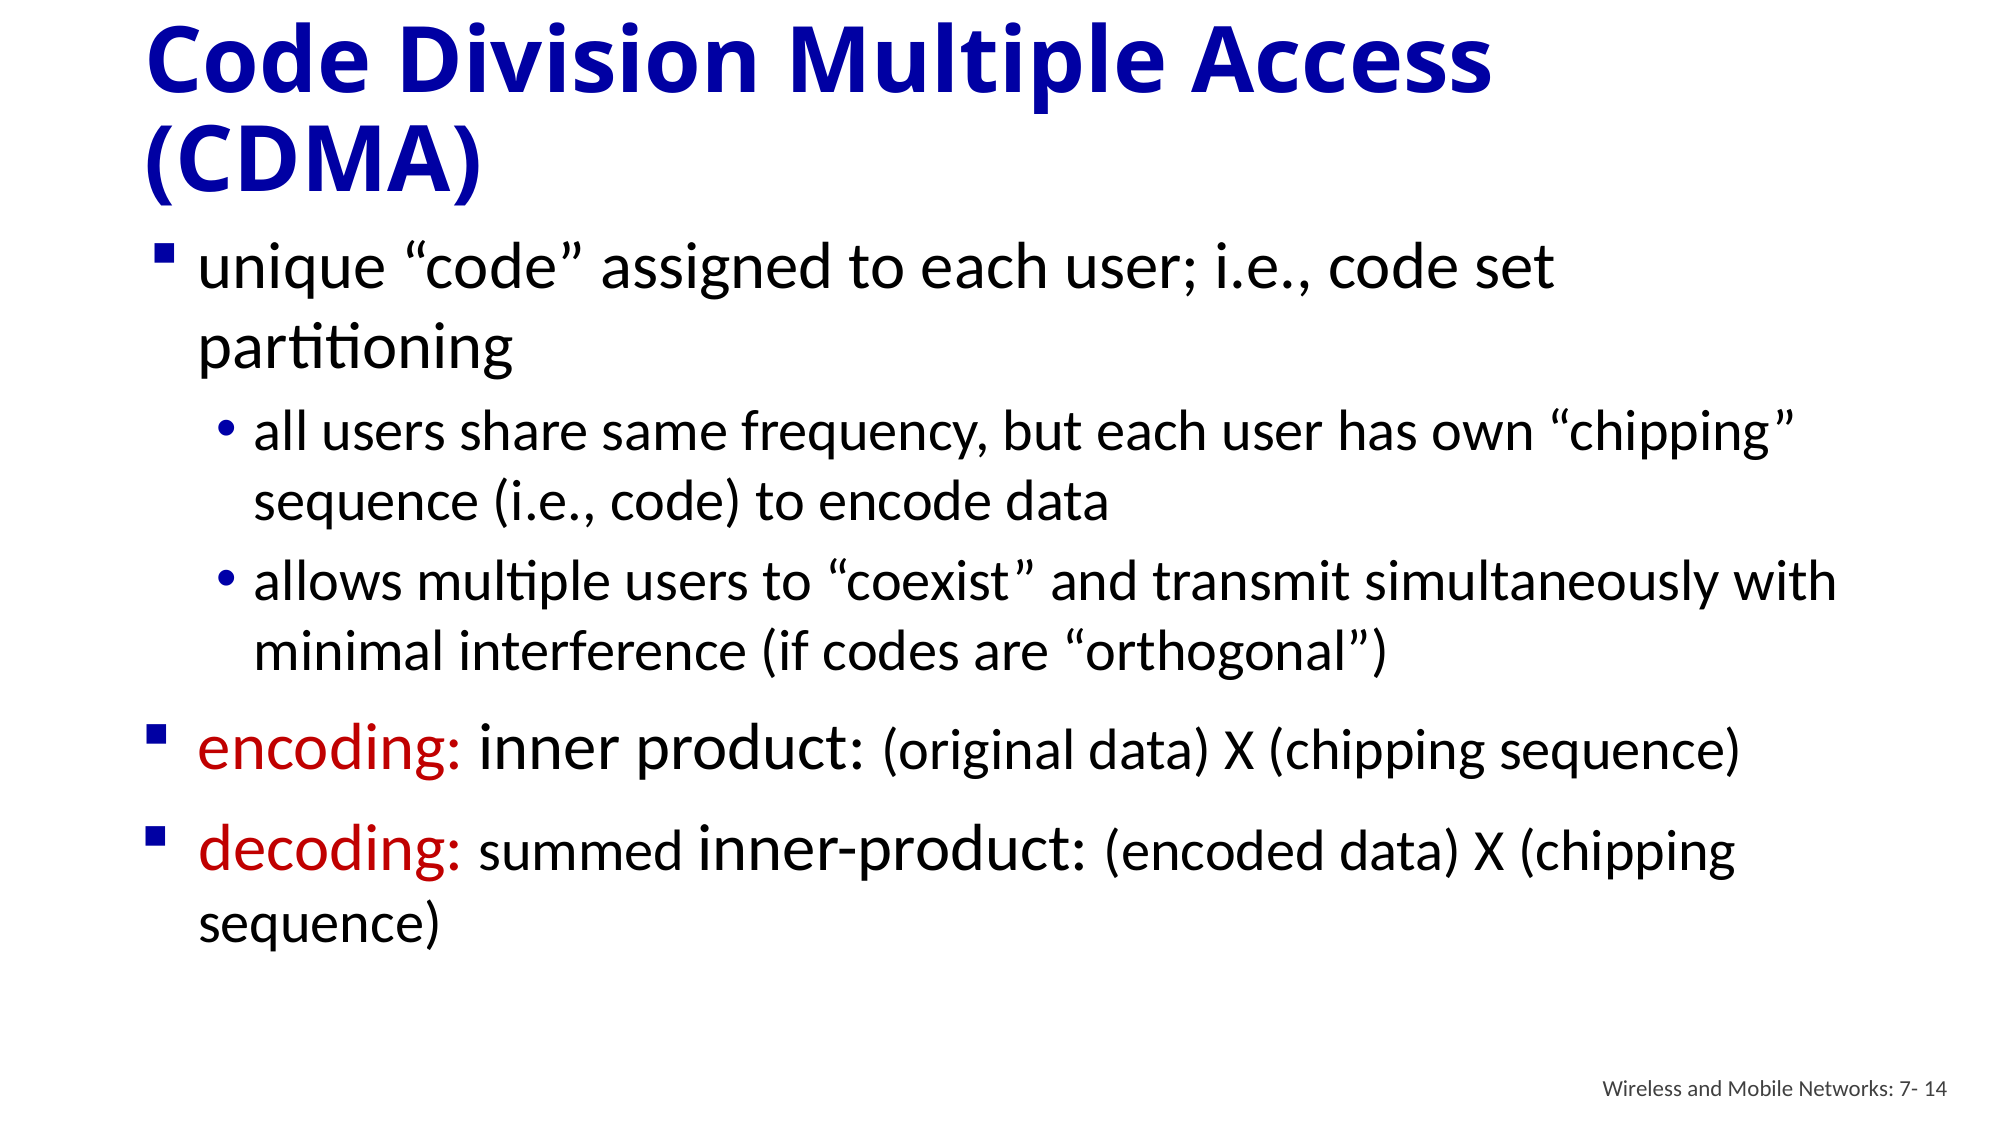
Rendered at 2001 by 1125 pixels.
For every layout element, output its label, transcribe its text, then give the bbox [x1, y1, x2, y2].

slide_number Wireless and Mobile Networks: 7- 14 [1512, 1056, 1963, 1117]
title Code Division Multiple Access (CDMA) [129, 38, 1855, 186]
text_box unique “code” assigned to each user; i.e., code set partitioning all users share same frequency, but each user has own “chipping” sequence (i.e., code) to encode data allows multiple users to “coexist” and transmit simultaneously with minimal interference (if codes are “orthogonal”) encoding: inner product: (original data) X (chipping sequence) decoding: summed inner-product: (encoded data) X (chipping sequence) [125, 214, 1869, 977]
